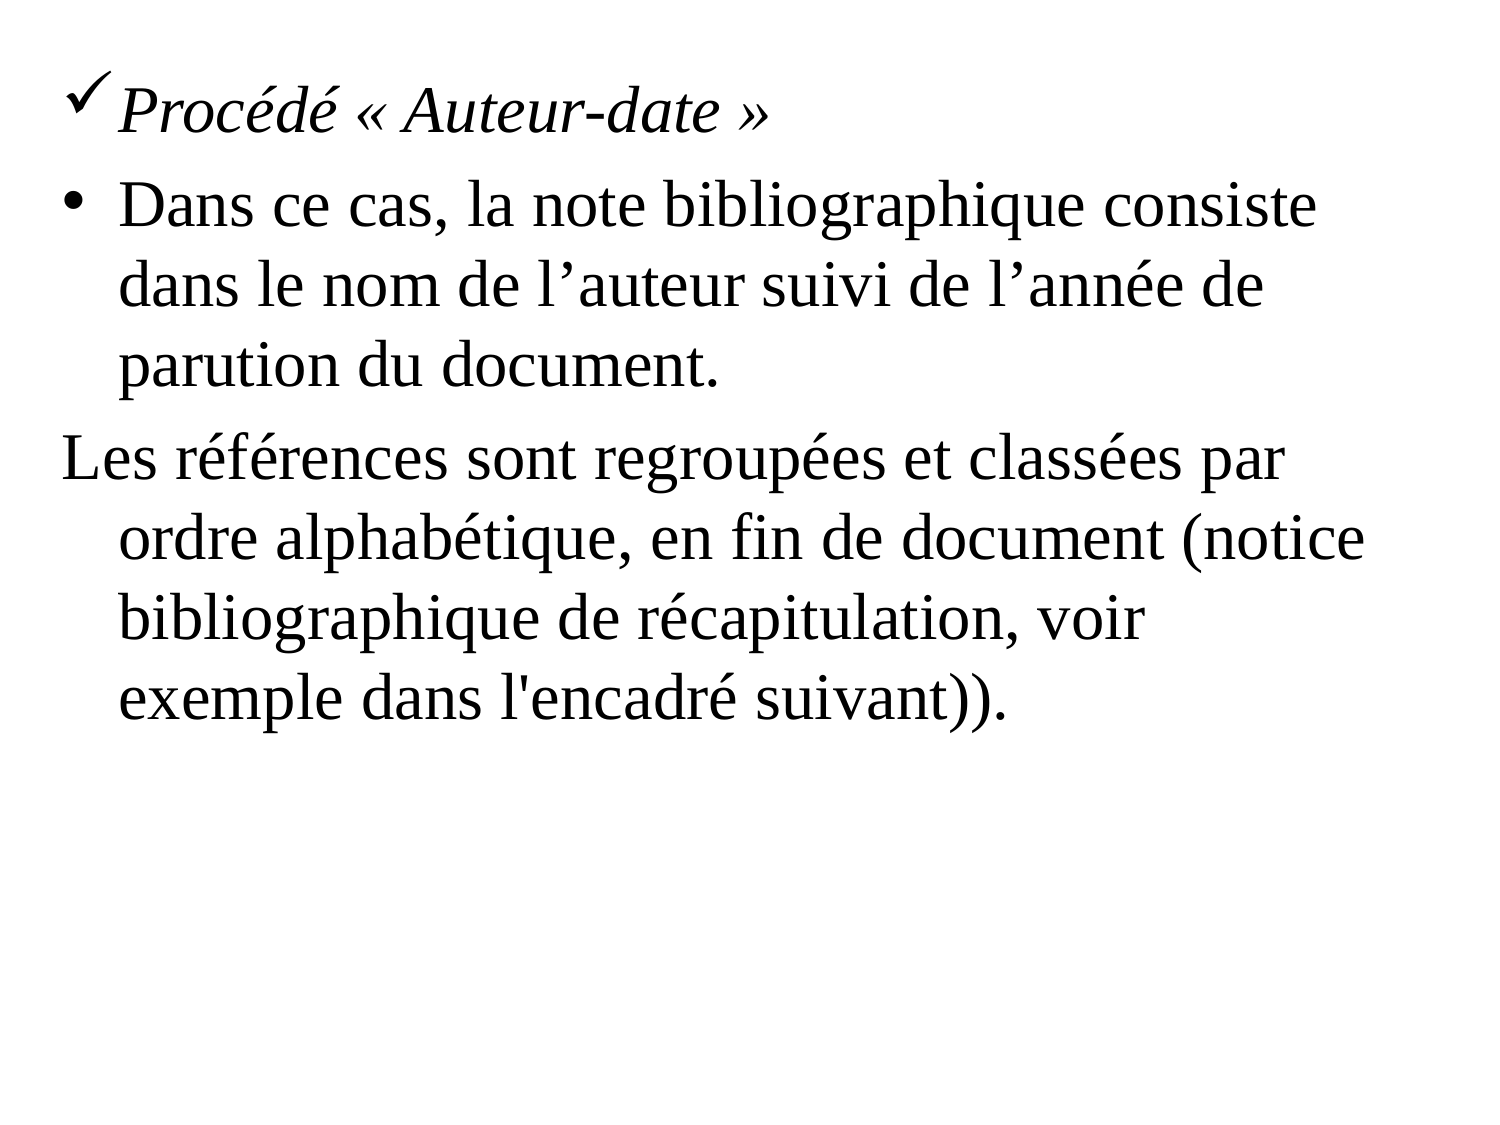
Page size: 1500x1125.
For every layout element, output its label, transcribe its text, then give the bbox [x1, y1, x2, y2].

list Procédé « Auteur-date » Dans ce cas, la note bibliographique consiste dans le nom de l’auteur suivi de l’année de parution du document. Les références sont regroupées et classées par ordre alphabétique, en fin de document (notice bibliographique de récapitulation, voir exemple dans l'encadré suivant)). [46, 58, 1397, 1090]
